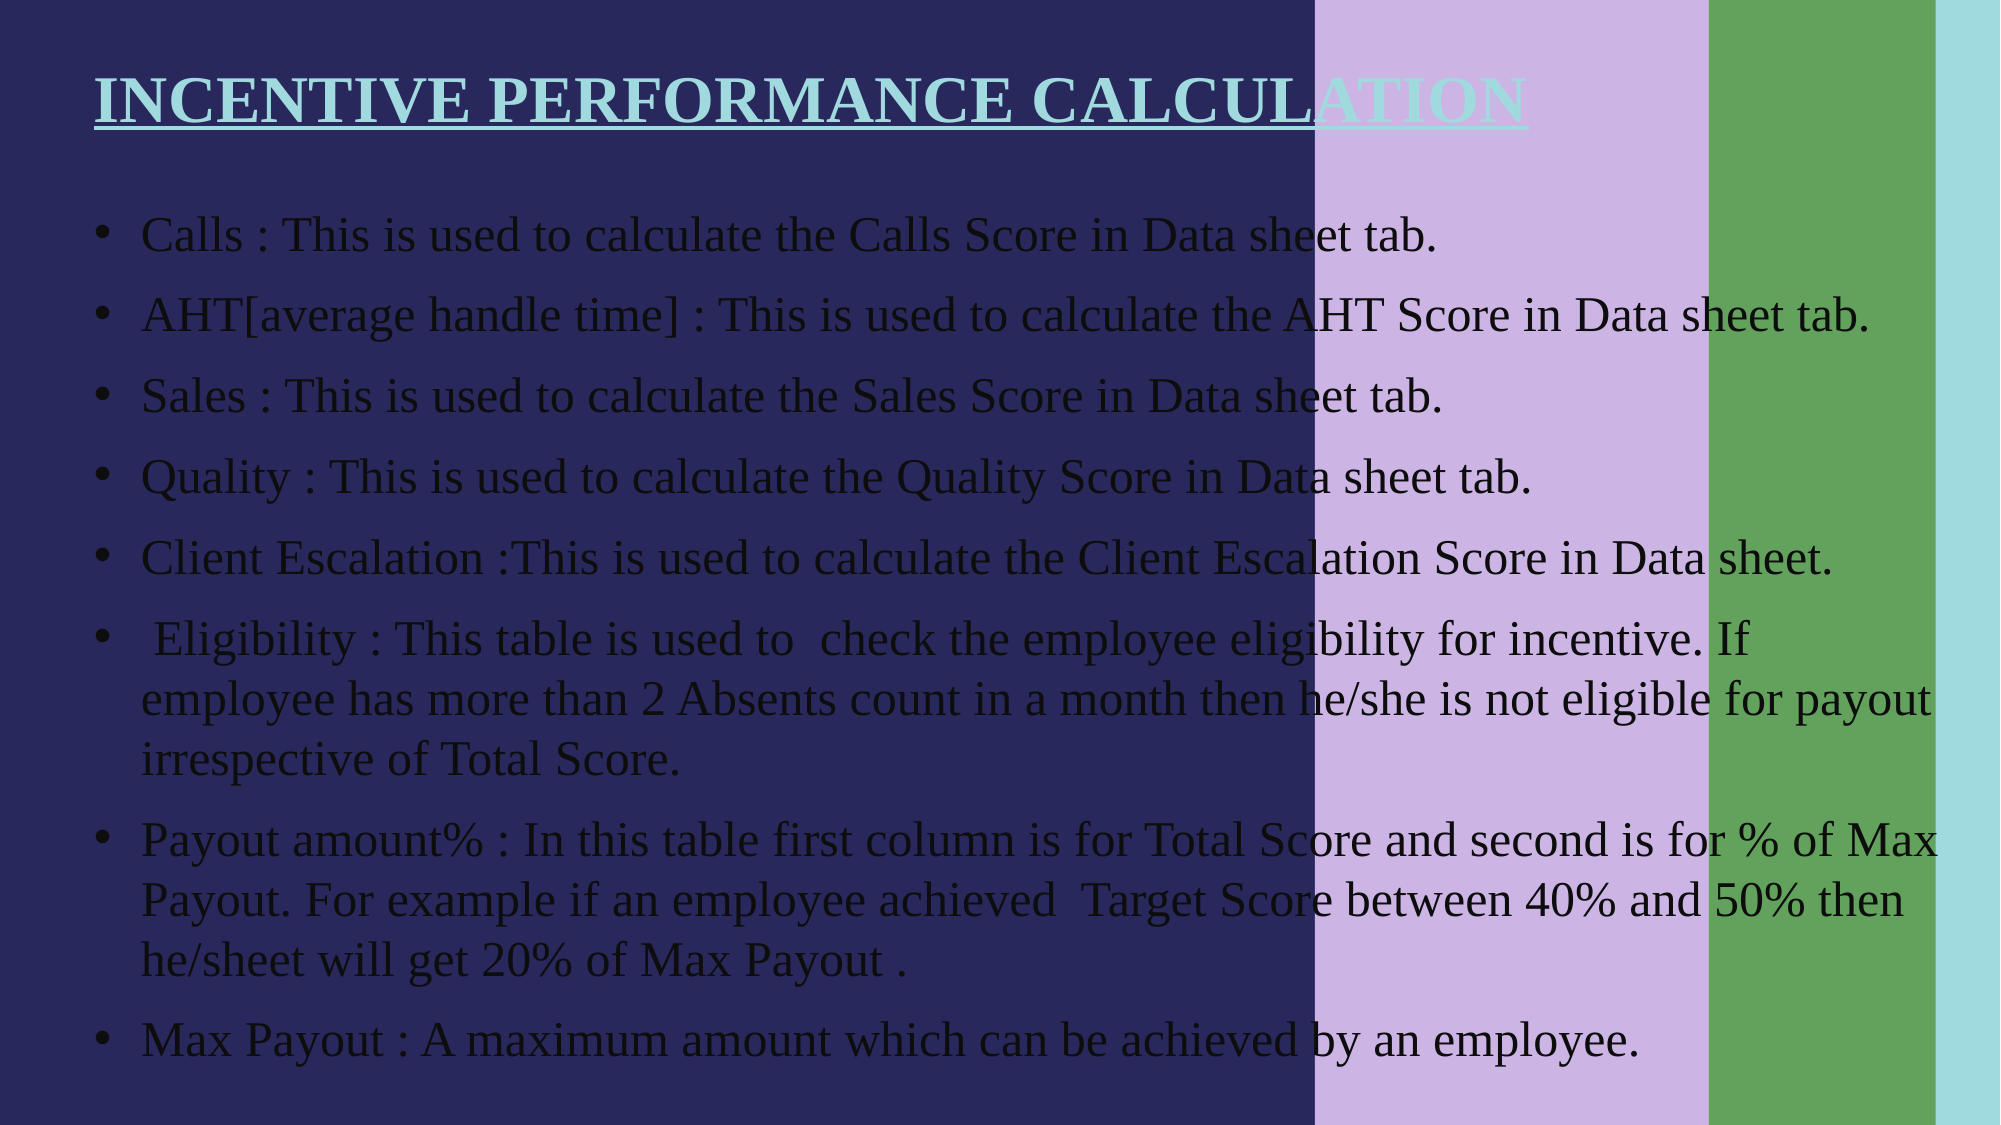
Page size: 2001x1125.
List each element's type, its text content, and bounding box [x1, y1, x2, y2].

list INCENTIVE PERFORMANCE CALCULATION [79, 48, 1639, 152]
list Calls : This is used to calculate the Calls Score in Data sheet tab. AHT[average handle time] : This is used to calculate the AHT Score in Data sheet tab. Sales : This is used to calculate the Sales Score in Data sheet tab. Quality : This is used to calculate the Quality Score in Data sheet tab. Client Escalation :This is used to calculate the Client Escalation Score in Data sheet. Eligibility : This table is used to check the employee eligibility for incentive. If employee has more than 2 Absents count in a month then he/she is not eligible for payout irrespective of Total Score. Payout amount% : In this table first column is for Total Score and second is for % of Max Payout. For example if an employee achieved Target Score between 40% and 50% then he/sheet will get 20% of Max Payout . Max Payout : A maximum amount which can be achieved by an employee. [79, 193, 1973, 1077]
